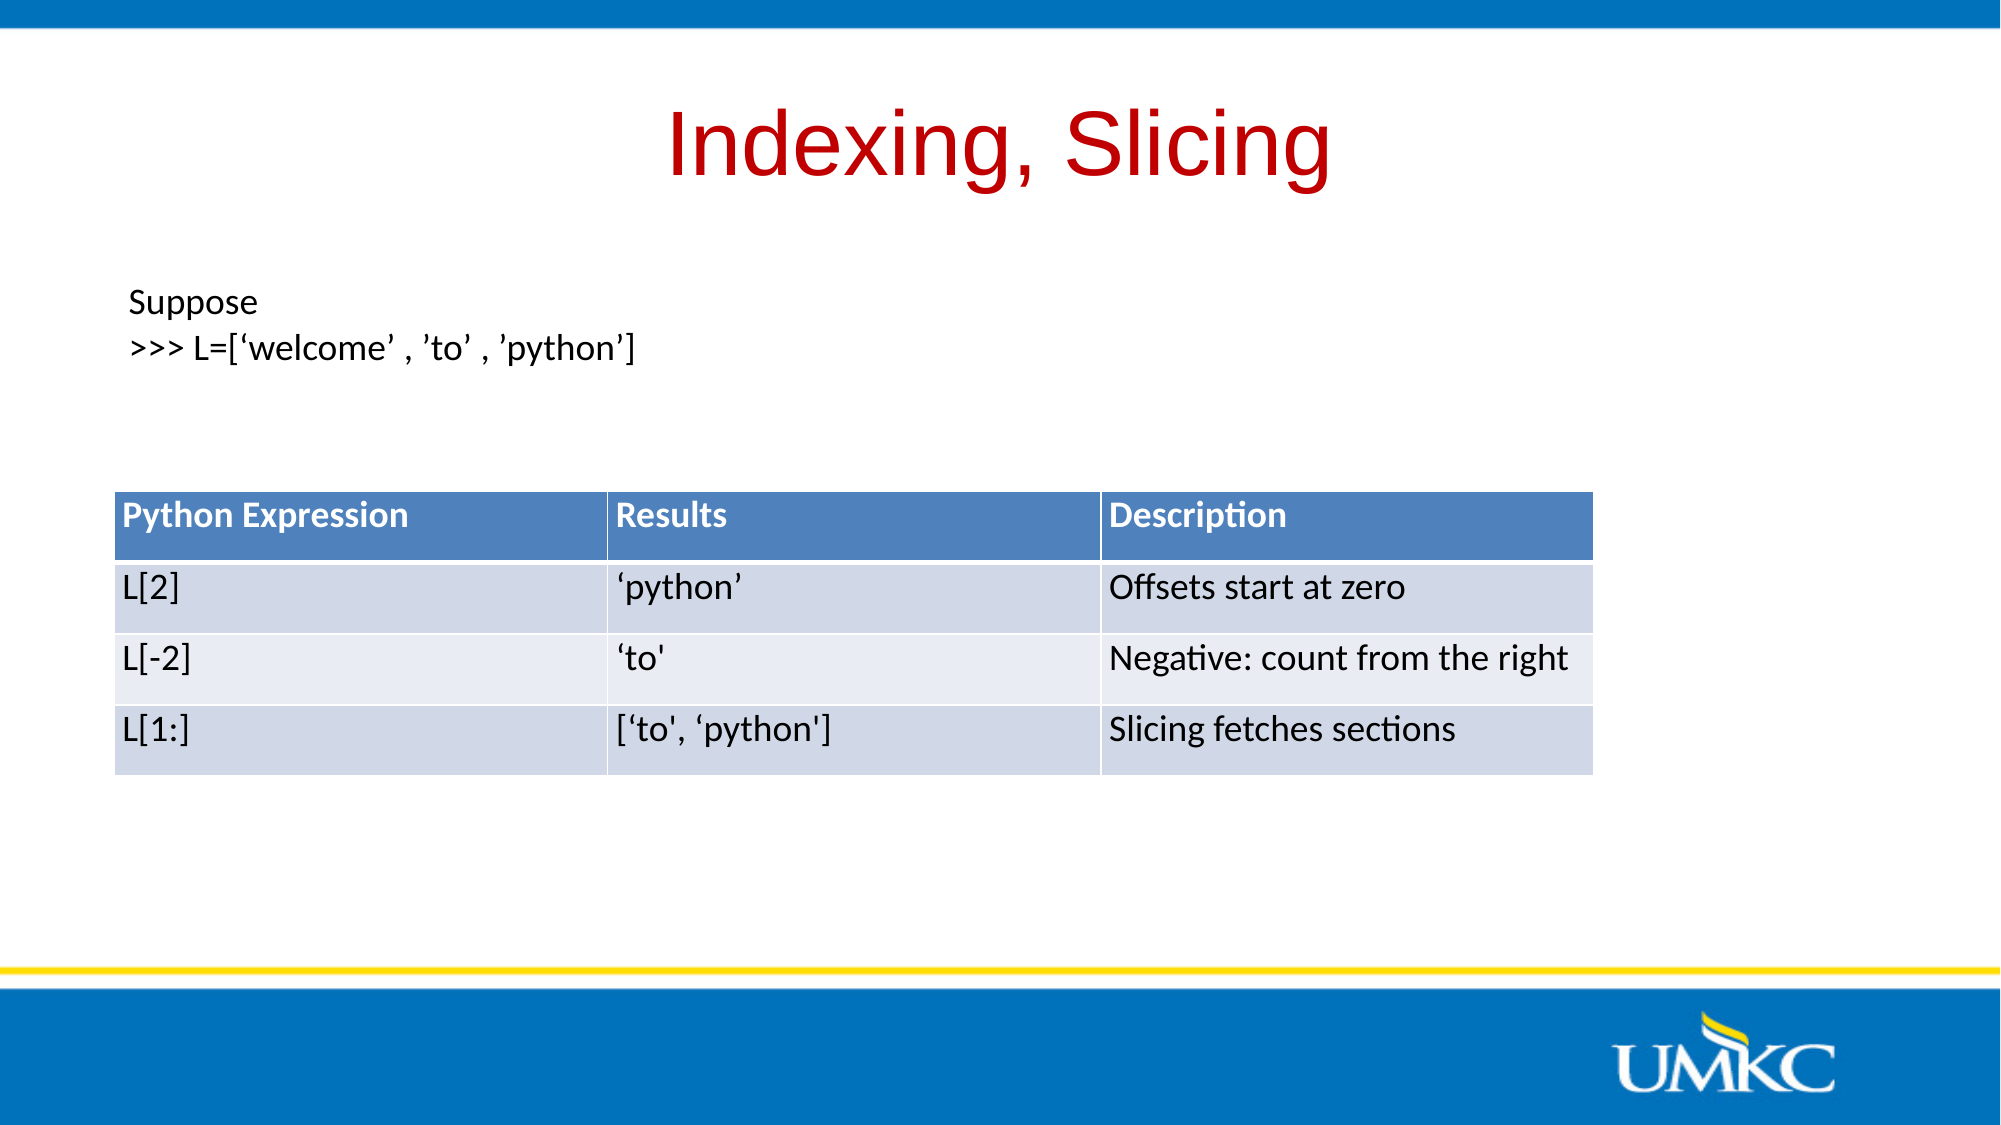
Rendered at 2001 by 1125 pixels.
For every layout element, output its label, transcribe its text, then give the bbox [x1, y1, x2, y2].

table_cell ‘to' [608, 635, 1100, 704]
table_cell Offsets start at zero [1102, 565, 1593, 633]
table_header Python Expression [115, 492, 607, 560]
title Indexing, Slicing [99, 45, 1900, 233]
table_header Description [1102, 492, 1593, 560]
table_cell L[2] [115, 565, 607, 633]
table_header Results [608, 492, 1100, 560]
table_cell Negative: count from the right [1102, 635, 1593, 704]
table_cell ‘python’ [608, 565, 1100, 633]
picture [0, 0, 2001, 1125]
table_cell L[1:] [115, 706, 607, 775]
table_cell Slicing fetches sections [1102, 706, 1593, 775]
table_cell L[-2] [115, 635, 607, 704]
text_box Suppose >>> L=[‘welcome’ , ’to’ , ’python’] [113, 270, 1095, 420]
table_cell [‘to', ‘python'] [608, 706, 1100, 775]
